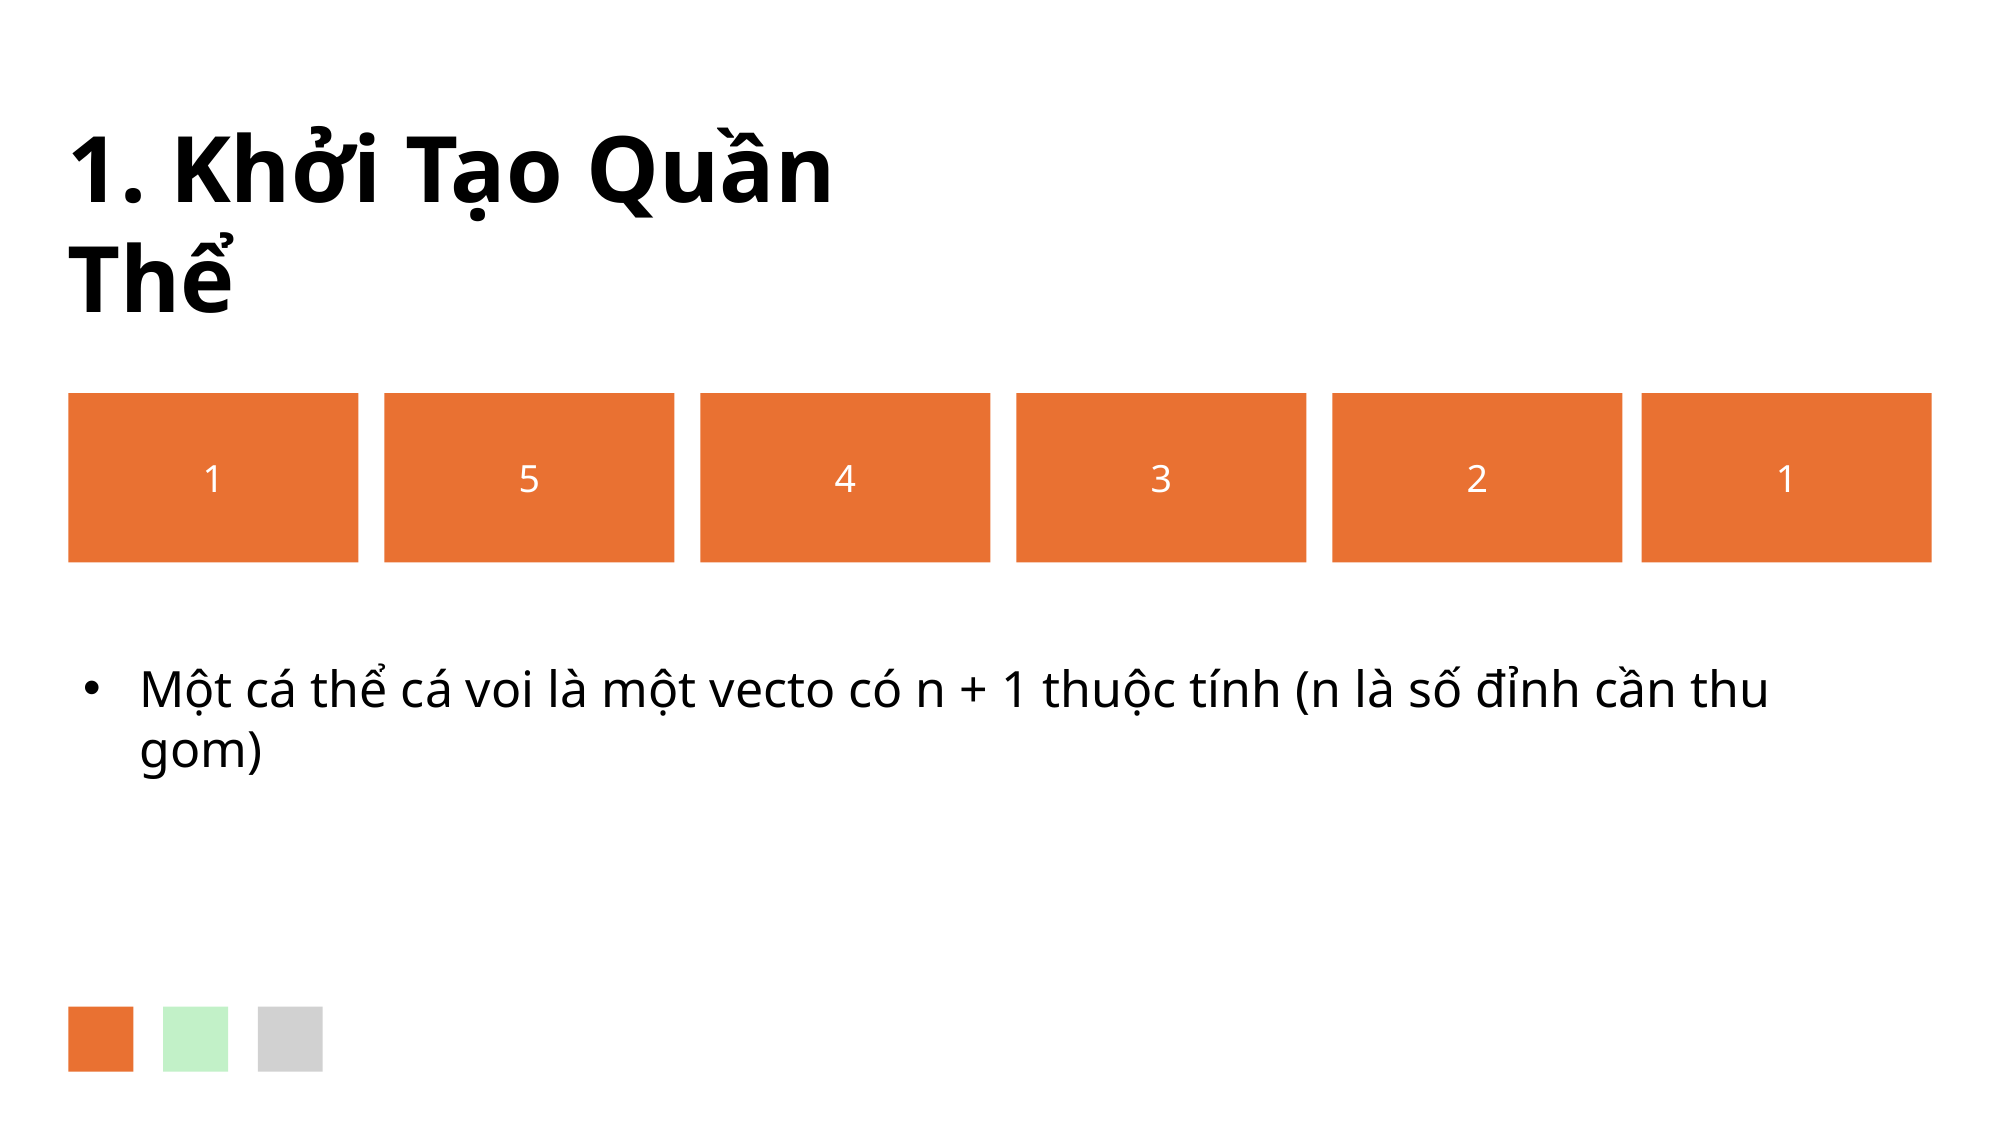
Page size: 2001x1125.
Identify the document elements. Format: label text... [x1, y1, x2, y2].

text_box [256, 1005, 324, 1073]
text_box Một cá thể cá voi là một vecto có n + 1 thuộc tính (n là số đỉnh cần thu gom) [68, 649, 1910, 785]
text_box [67, 1005, 135, 1073]
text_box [67, 392, 1933, 563]
text_box 1. Khởi Tạo Quần Thể [52, 103, 955, 338]
text_box [161, 1005, 230, 1073]
